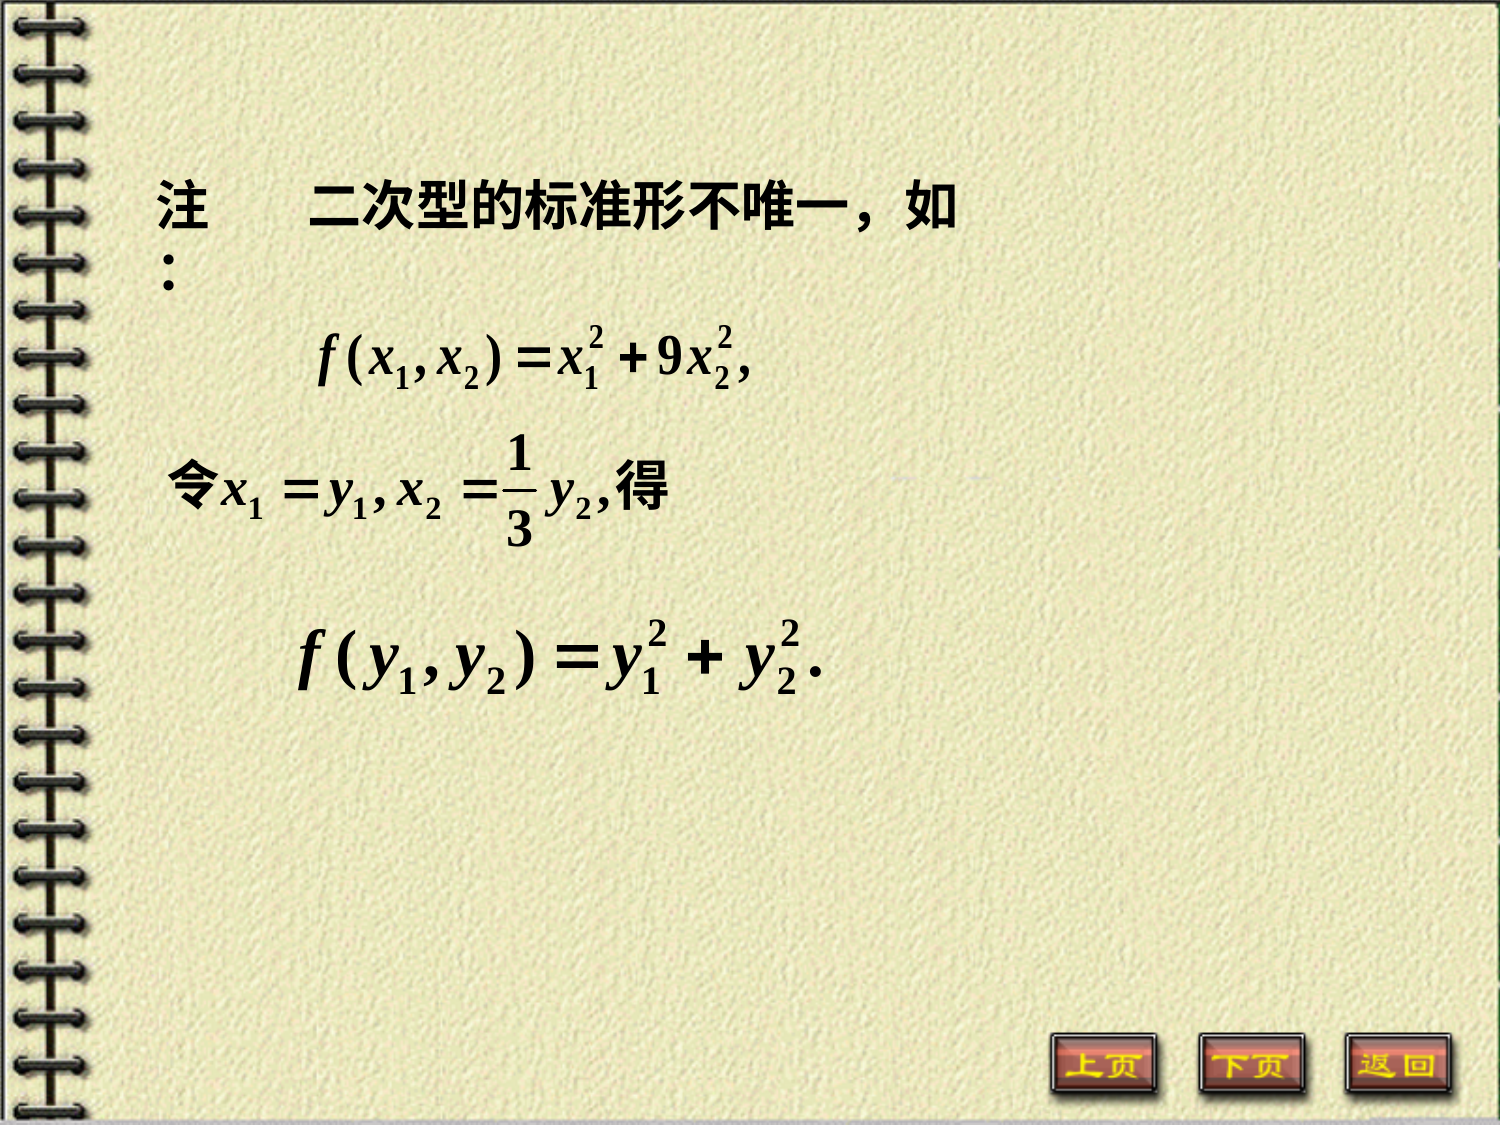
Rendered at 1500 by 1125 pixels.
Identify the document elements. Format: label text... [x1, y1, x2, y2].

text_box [163, 421, 673, 554]
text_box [304, 316, 754, 395]
text_box 注： [140, 163, 246, 309]
picture [0, 0, 1500, 1125]
text_box 二次型的标准形不唯一，如 [292, 163, 1020, 244]
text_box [280, 609, 826, 700]
